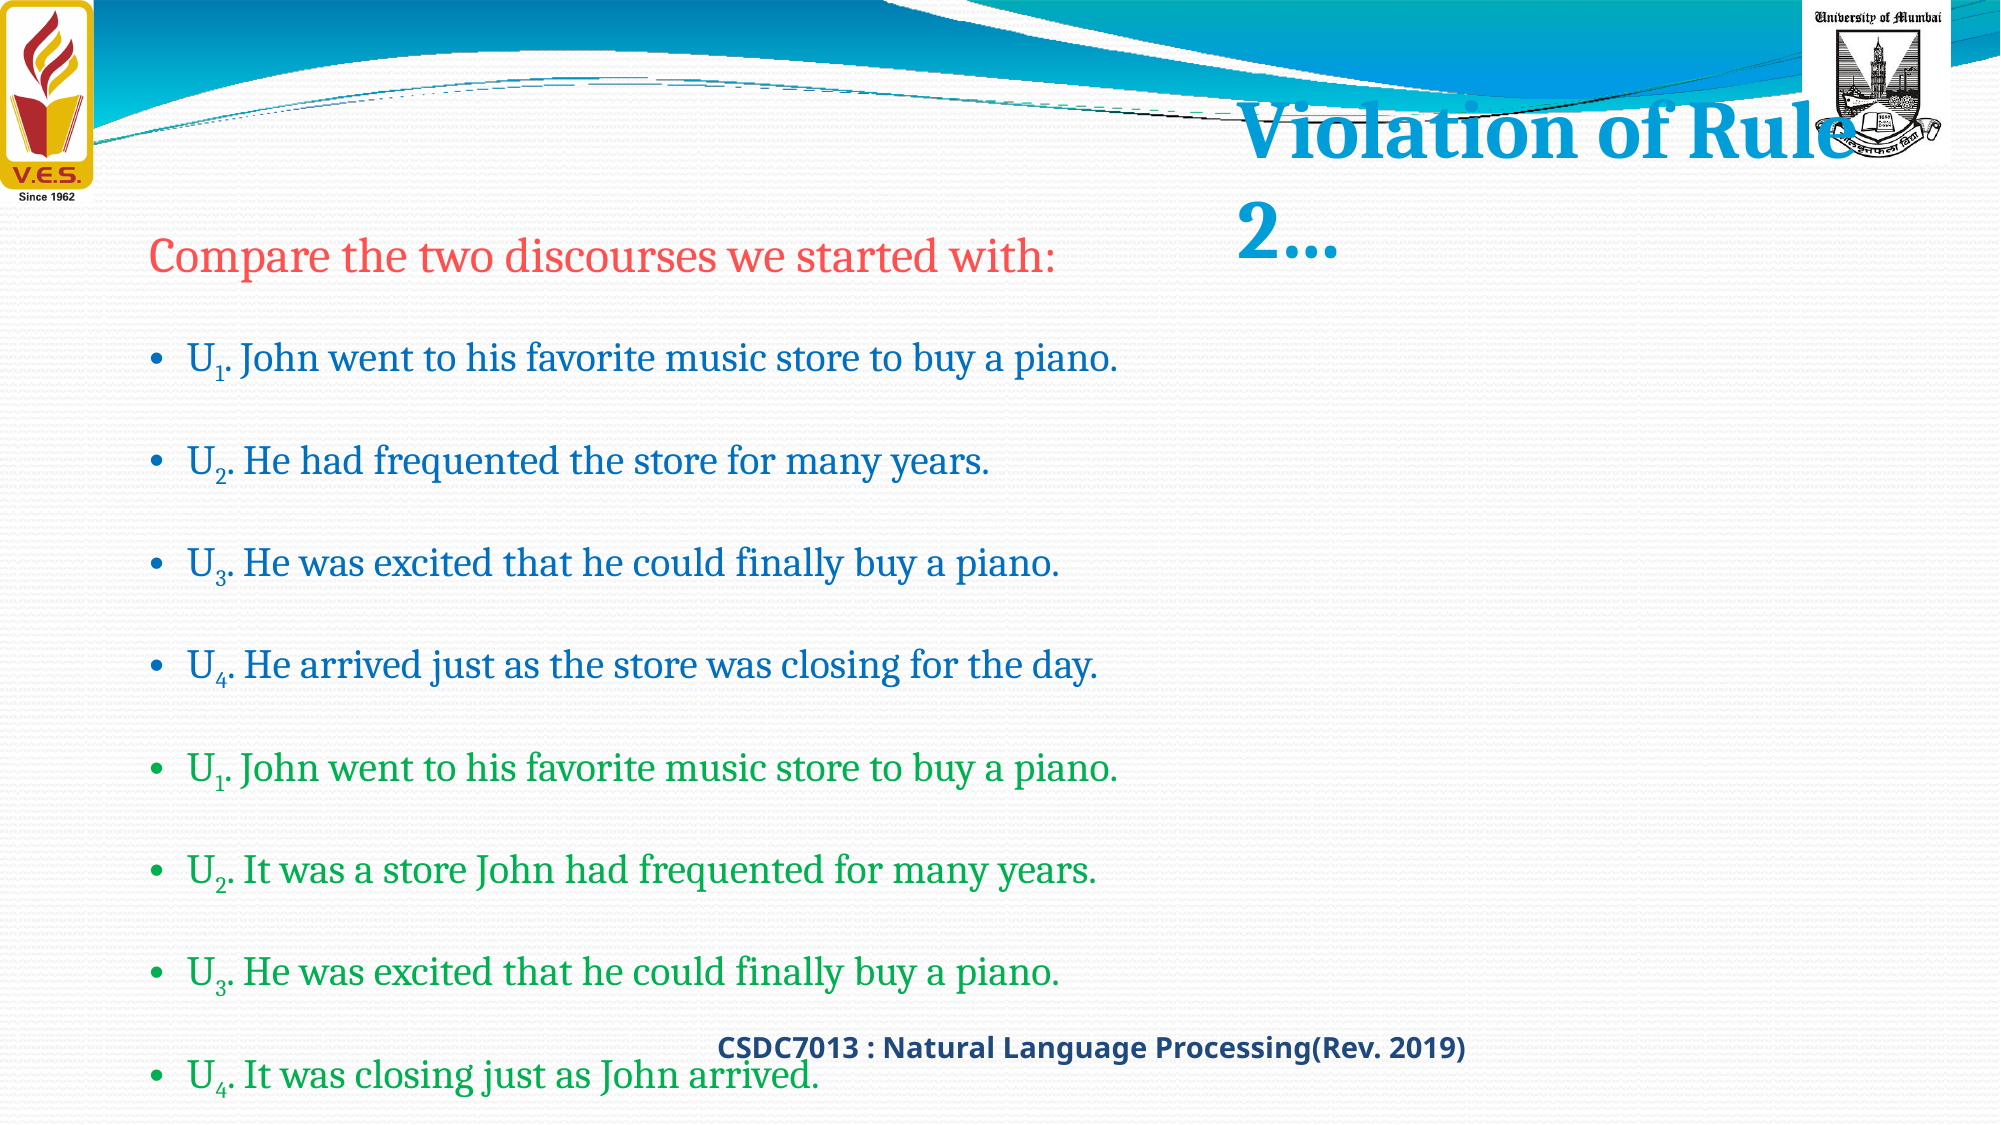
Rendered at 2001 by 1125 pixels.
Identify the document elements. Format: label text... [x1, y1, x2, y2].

title Violation of Rule 2… [1235, 73, 1967, 276]
text_box Compare the two discourses we started with: U1. John went to his favorite music store to buy a piano. U2. He had frequented the store for many years. U3. He was excited that he could finally buy a piano. U4. He arrived just as the store was closing for the day. U1. John went to his favorite music store to buy a piano. U2. It was a store John had frequented for many years. U3. He was excited that he could finally buy a piano. U4. It was closing just as John arrived. [143, 220, 1220, 1104]
picture [0, 0, 2001, 1125]
